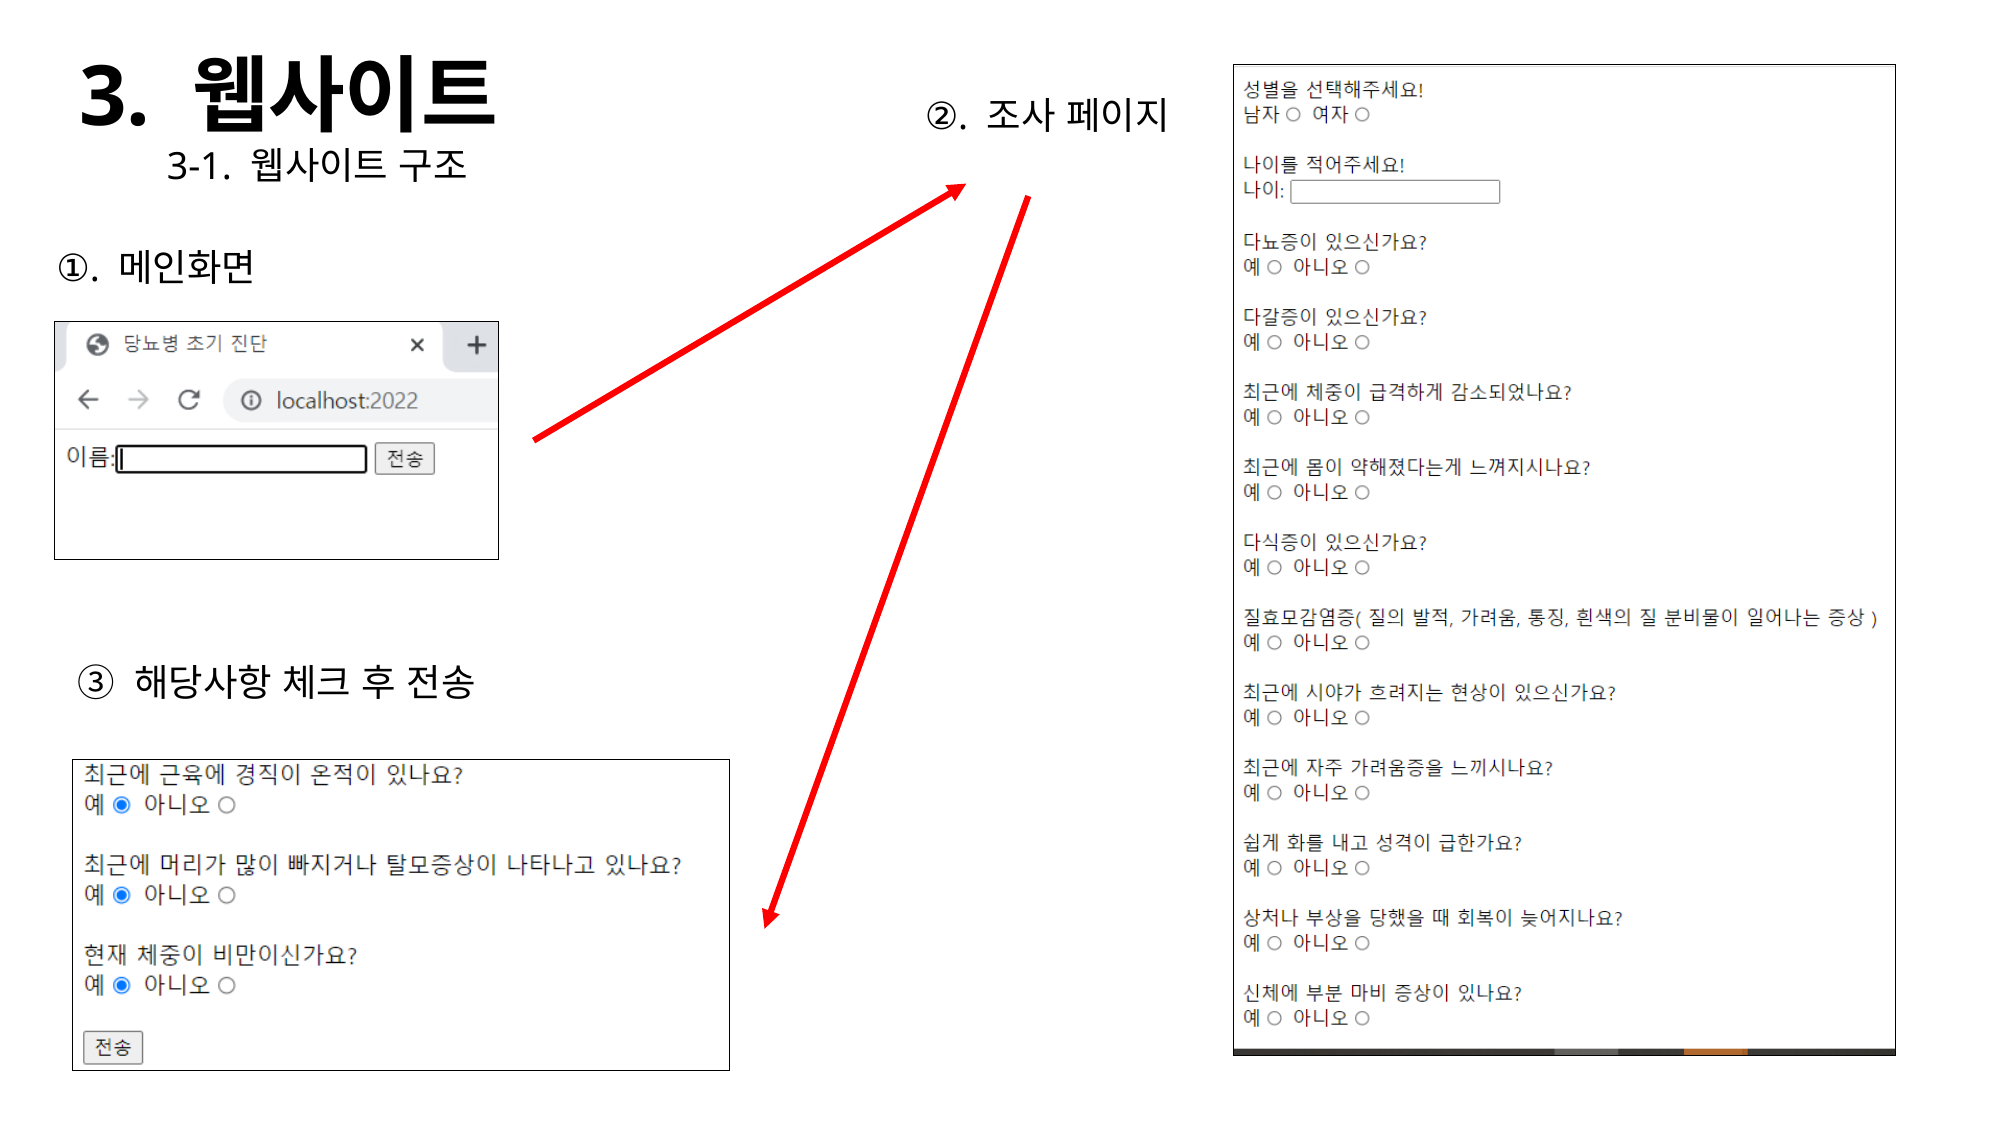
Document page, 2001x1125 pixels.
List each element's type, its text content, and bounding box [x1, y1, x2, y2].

text_box ①. 메인화면 [41, 236, 272, 297]
text_box ③ 해당사항 체크 후 전송 [62, 652, 492, 712]
text_box 3. 웹사이트 3-1. 웹사이트 구조 [64, 34, 1065, 195]
text_box ②. 조사 페이지 [909, 84, 1185, 145]
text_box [533, 183, 967, 441]
picture [72, 759, 730, 1071]
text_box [764, 196, 1029, 929]
picture [1232, 64, 1896, 1056]
picture [54, 321, 499, 560]
